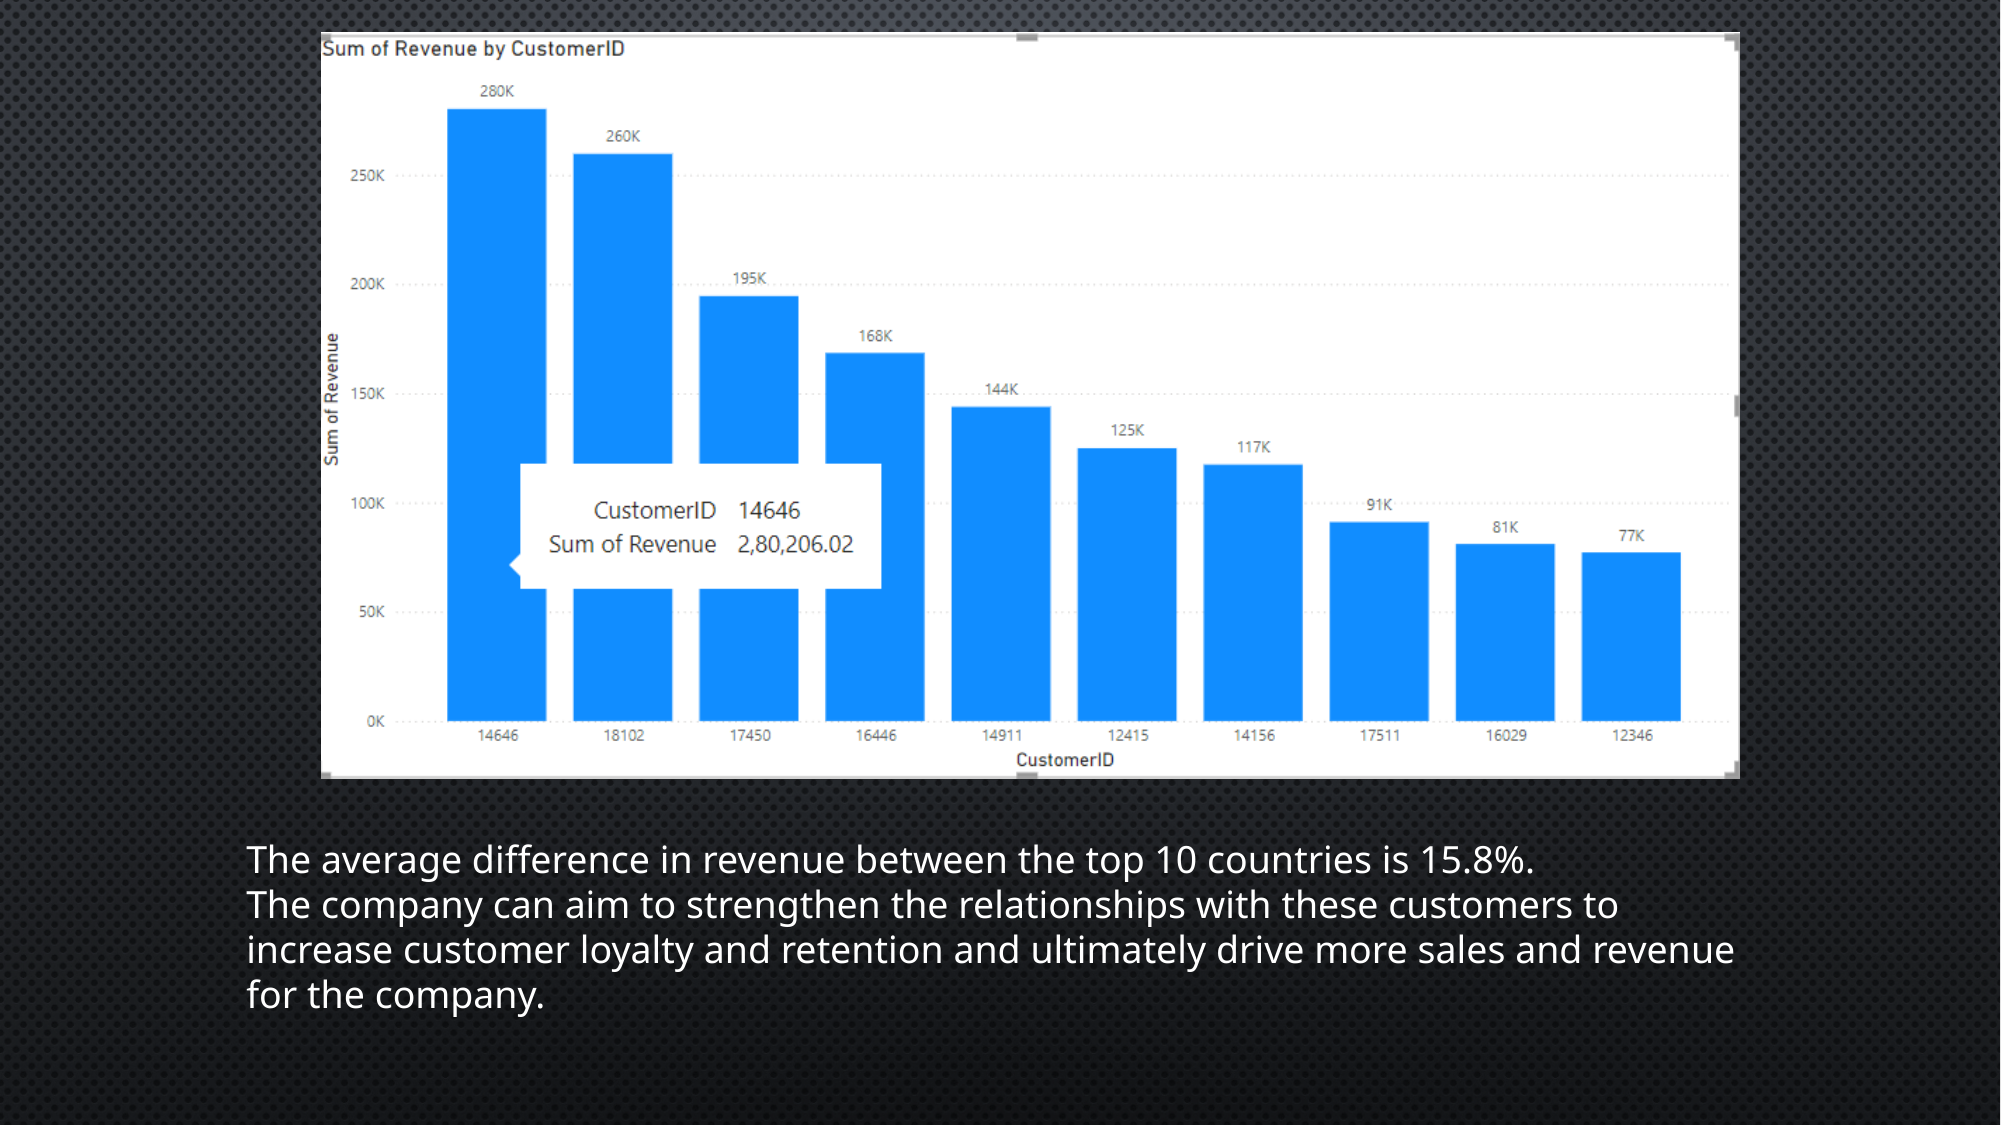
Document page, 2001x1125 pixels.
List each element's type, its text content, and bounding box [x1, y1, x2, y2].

text_box The average difference in revenue between the top 10 countries is 15.8%. The company can aim to strengthen the relationships with these customers to increase customer loyalty and retention and ultimately drive more sales and revenue for the company. [231, 828, 1790, 1024]
picture [320, 32, 1740, 779]
